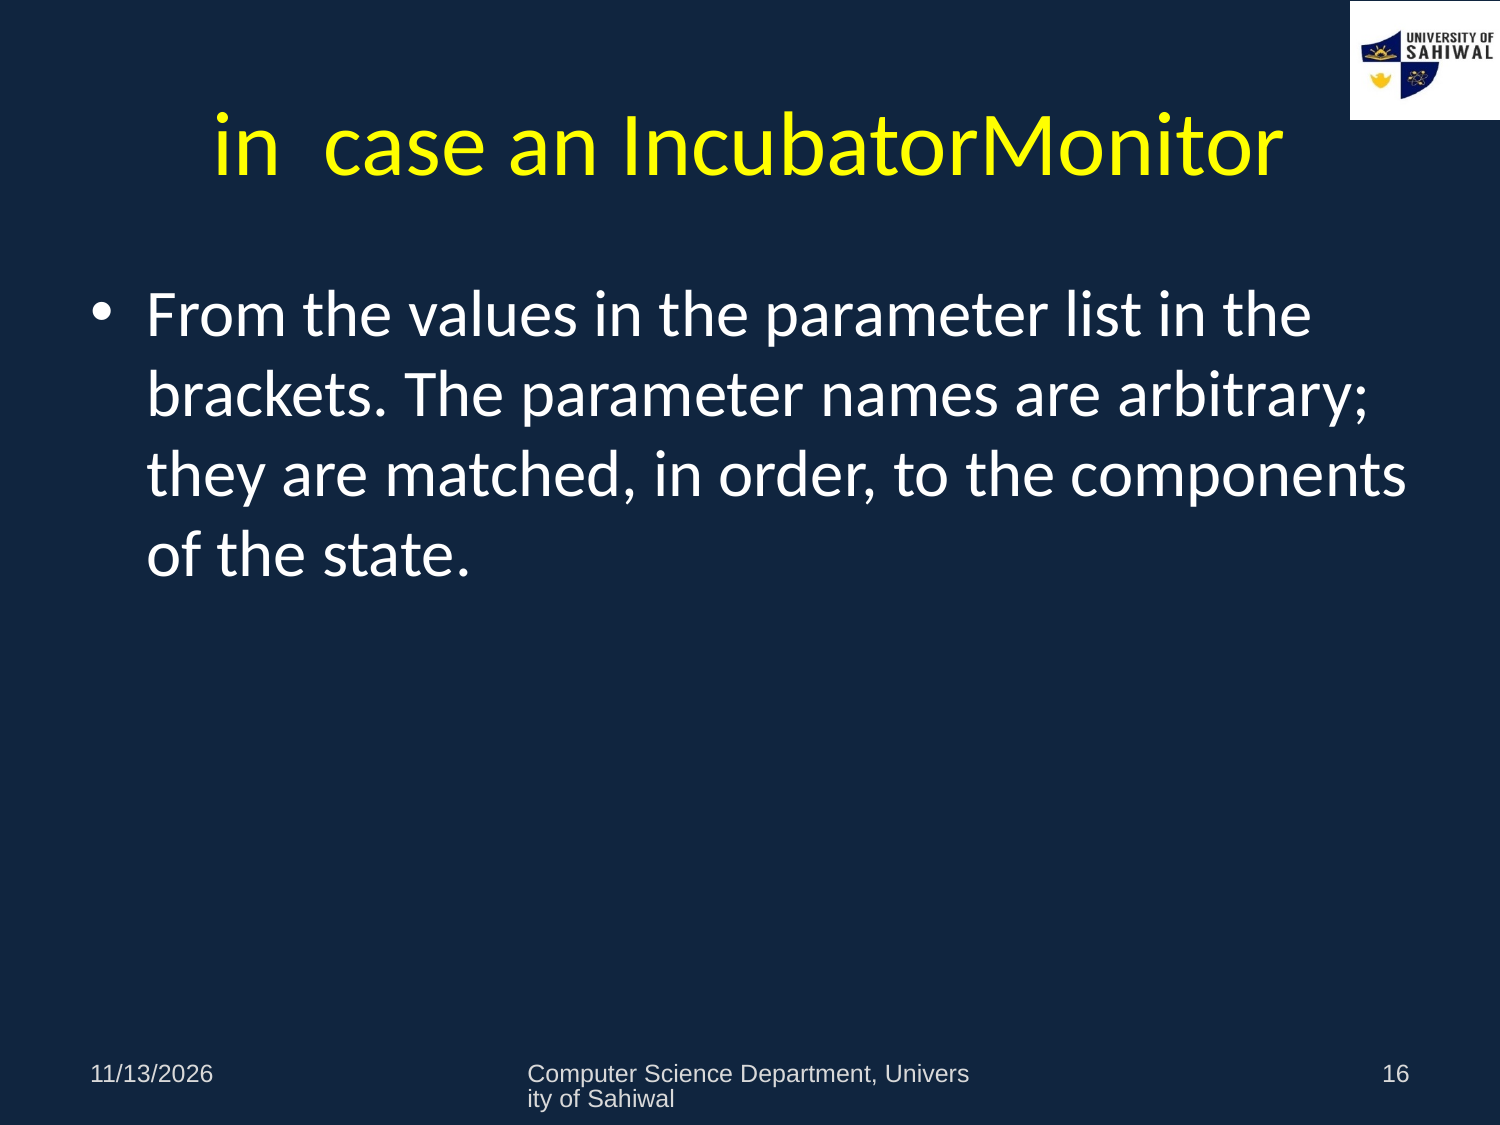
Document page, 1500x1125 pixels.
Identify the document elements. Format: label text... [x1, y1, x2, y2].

footer Computer Science Department, University of Sahiwal [512, 1042, 988, 1103]
title in case an IncubatorMonitor [75, 45, 1425, 233]
picture [1350, 1, 1500, 120]
slide_number 16 [1074, 1042, 1425, 1103]
list From the values in the parameter list in the brackets. The parameter names are arbitrary; they are matched, in order, to the components of the state. [75, 262, 1425, 1005]
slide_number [75, 1042, 425, 1103]
